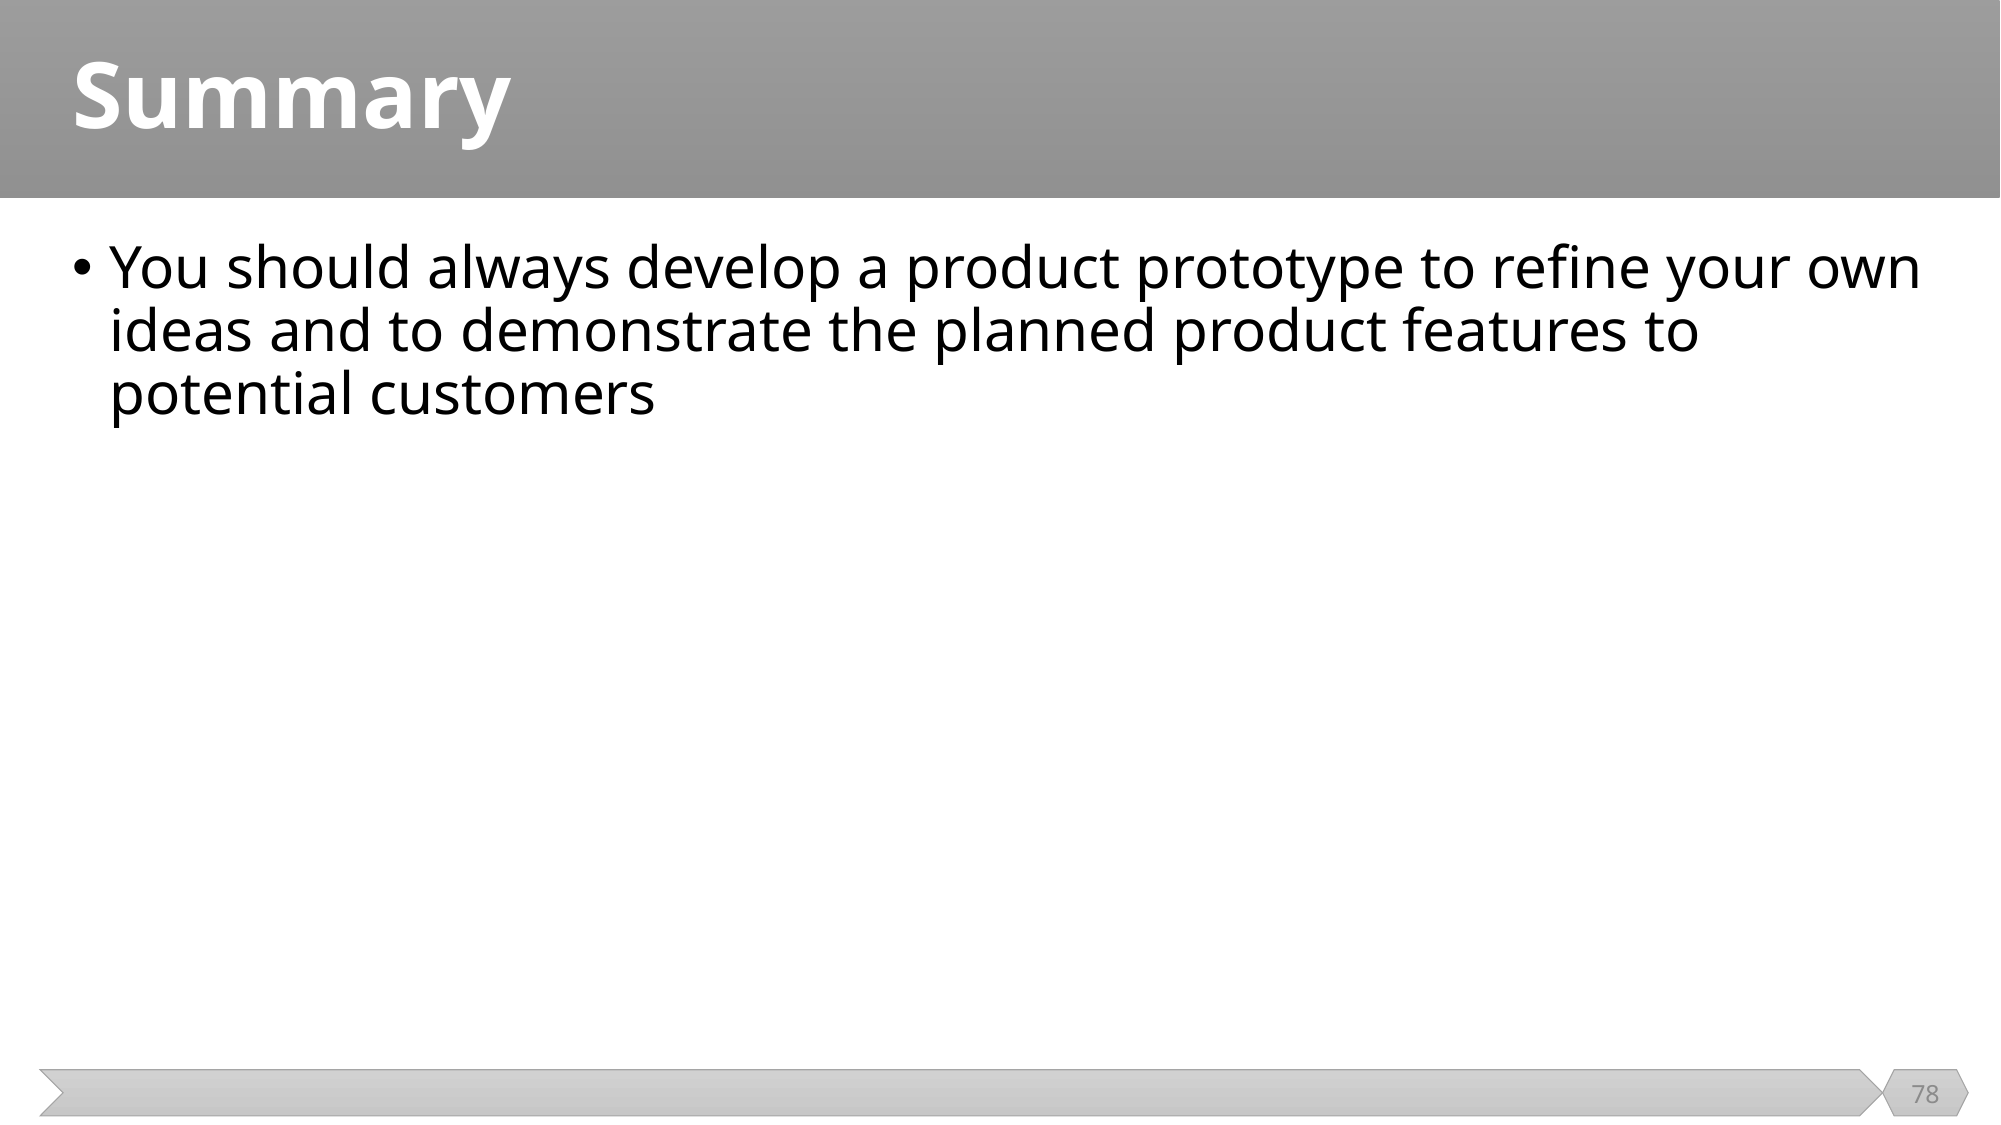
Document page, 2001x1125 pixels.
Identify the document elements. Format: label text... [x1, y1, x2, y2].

slide_number 78 [1882, 1065, 1969, 1125]
title Summary [56, 0, 1969, 199]
list You should always develop a product prototype to refine your own ideas and to demonstrate the planned product features to potential customers [56, 230, 1969, 1010]
